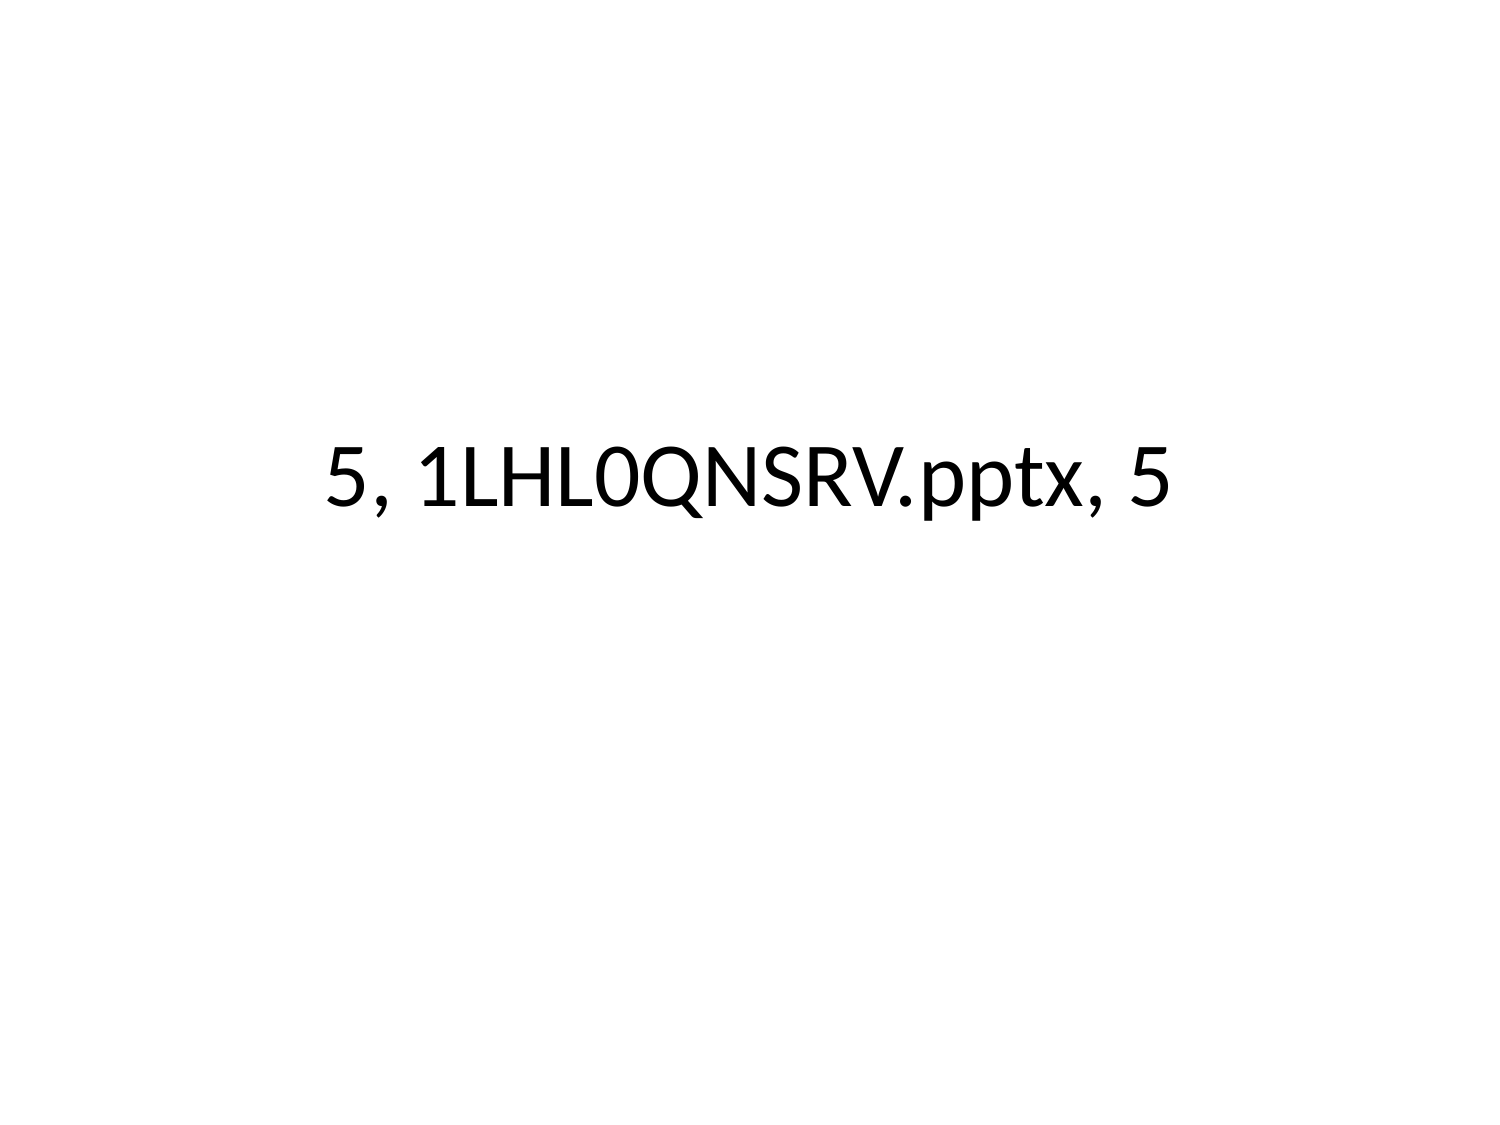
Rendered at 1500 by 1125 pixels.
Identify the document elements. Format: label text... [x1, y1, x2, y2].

title 5, 1LHL0QNSRV.pptx, 5 [112, 349, 1388, 591]
